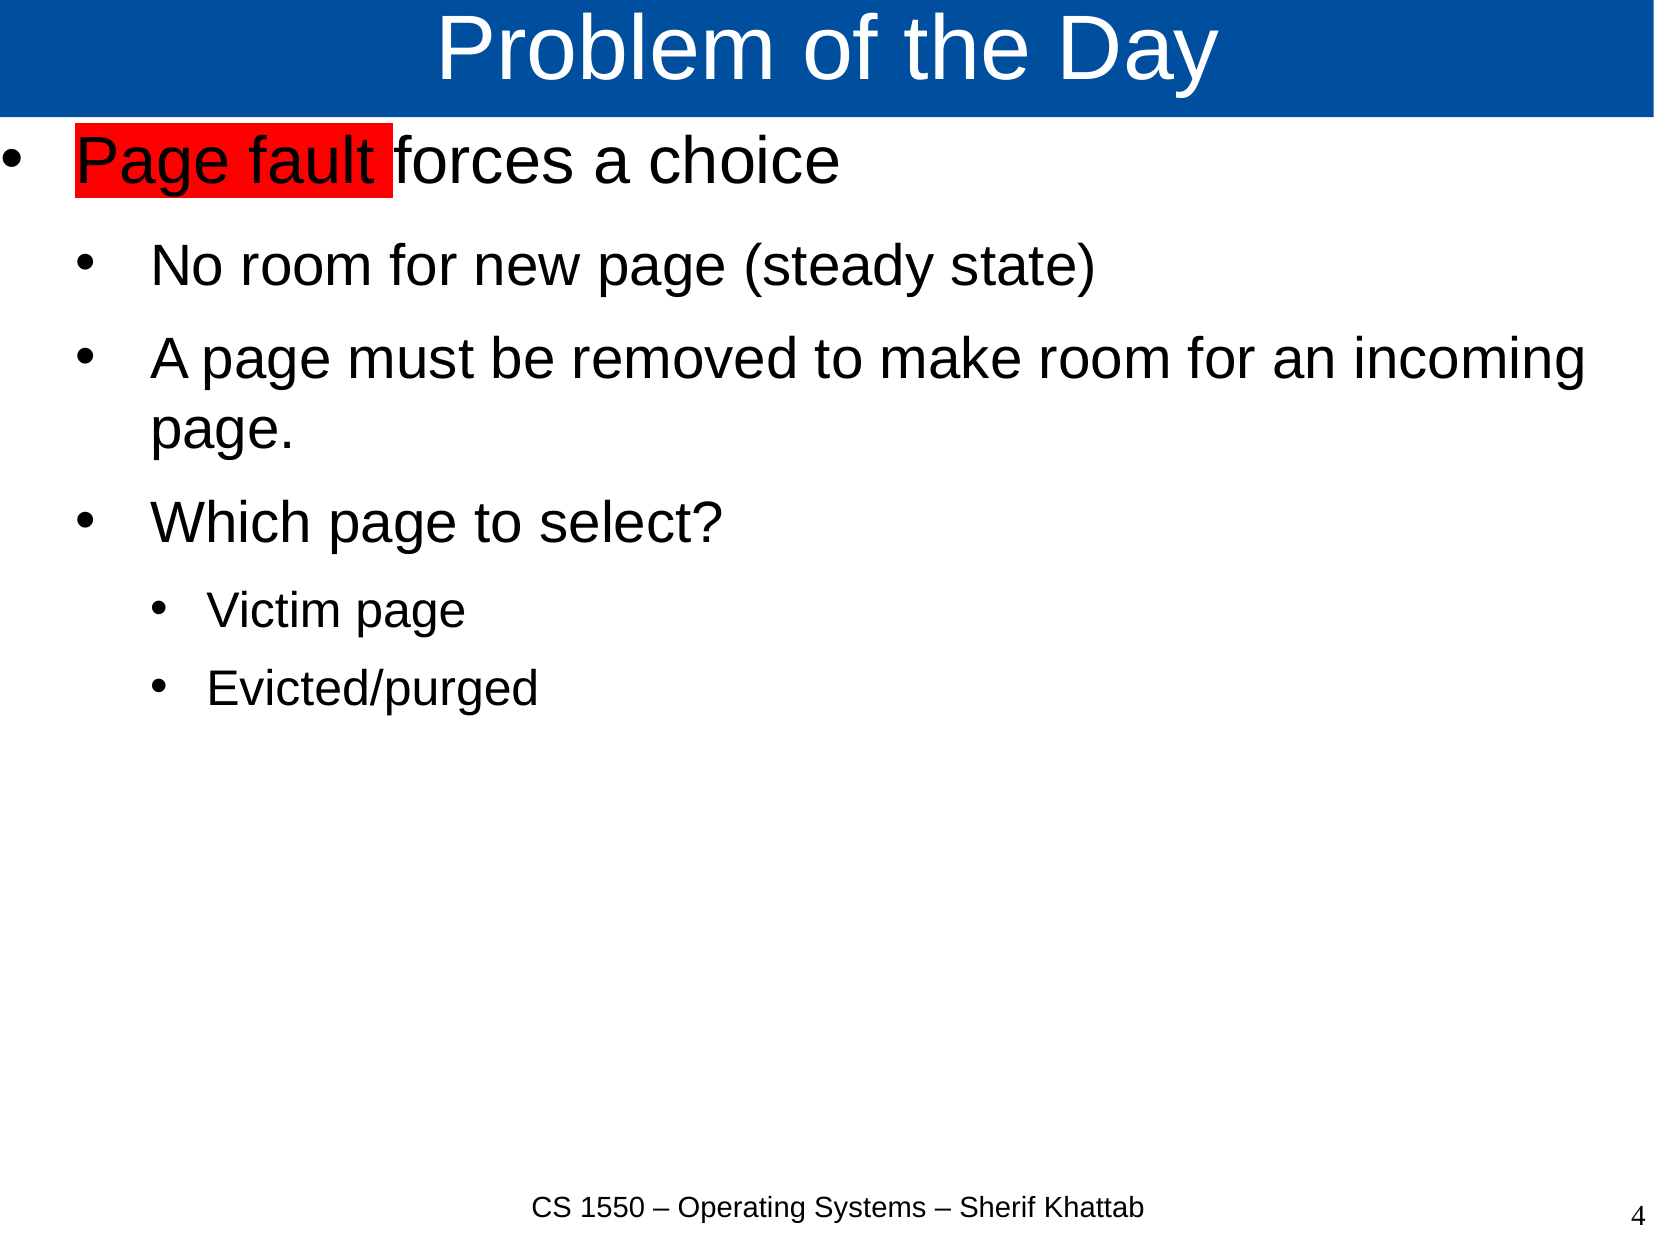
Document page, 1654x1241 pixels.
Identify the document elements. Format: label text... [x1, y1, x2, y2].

title Problem of the Day [0, 0, 1654, 117]
list Page fault forces a choice No room for new page (steady state) A page must be removed to make room for an incoming page. Which page to select? Victim page Evicted/purged [0, 117, 1654, 1195]
footer CS 1550 – Operating Systems – Sherif Khattab [460, 1190, 1217, 1241]
slide_number 4 [1265, 1198, 1647, 1241]
